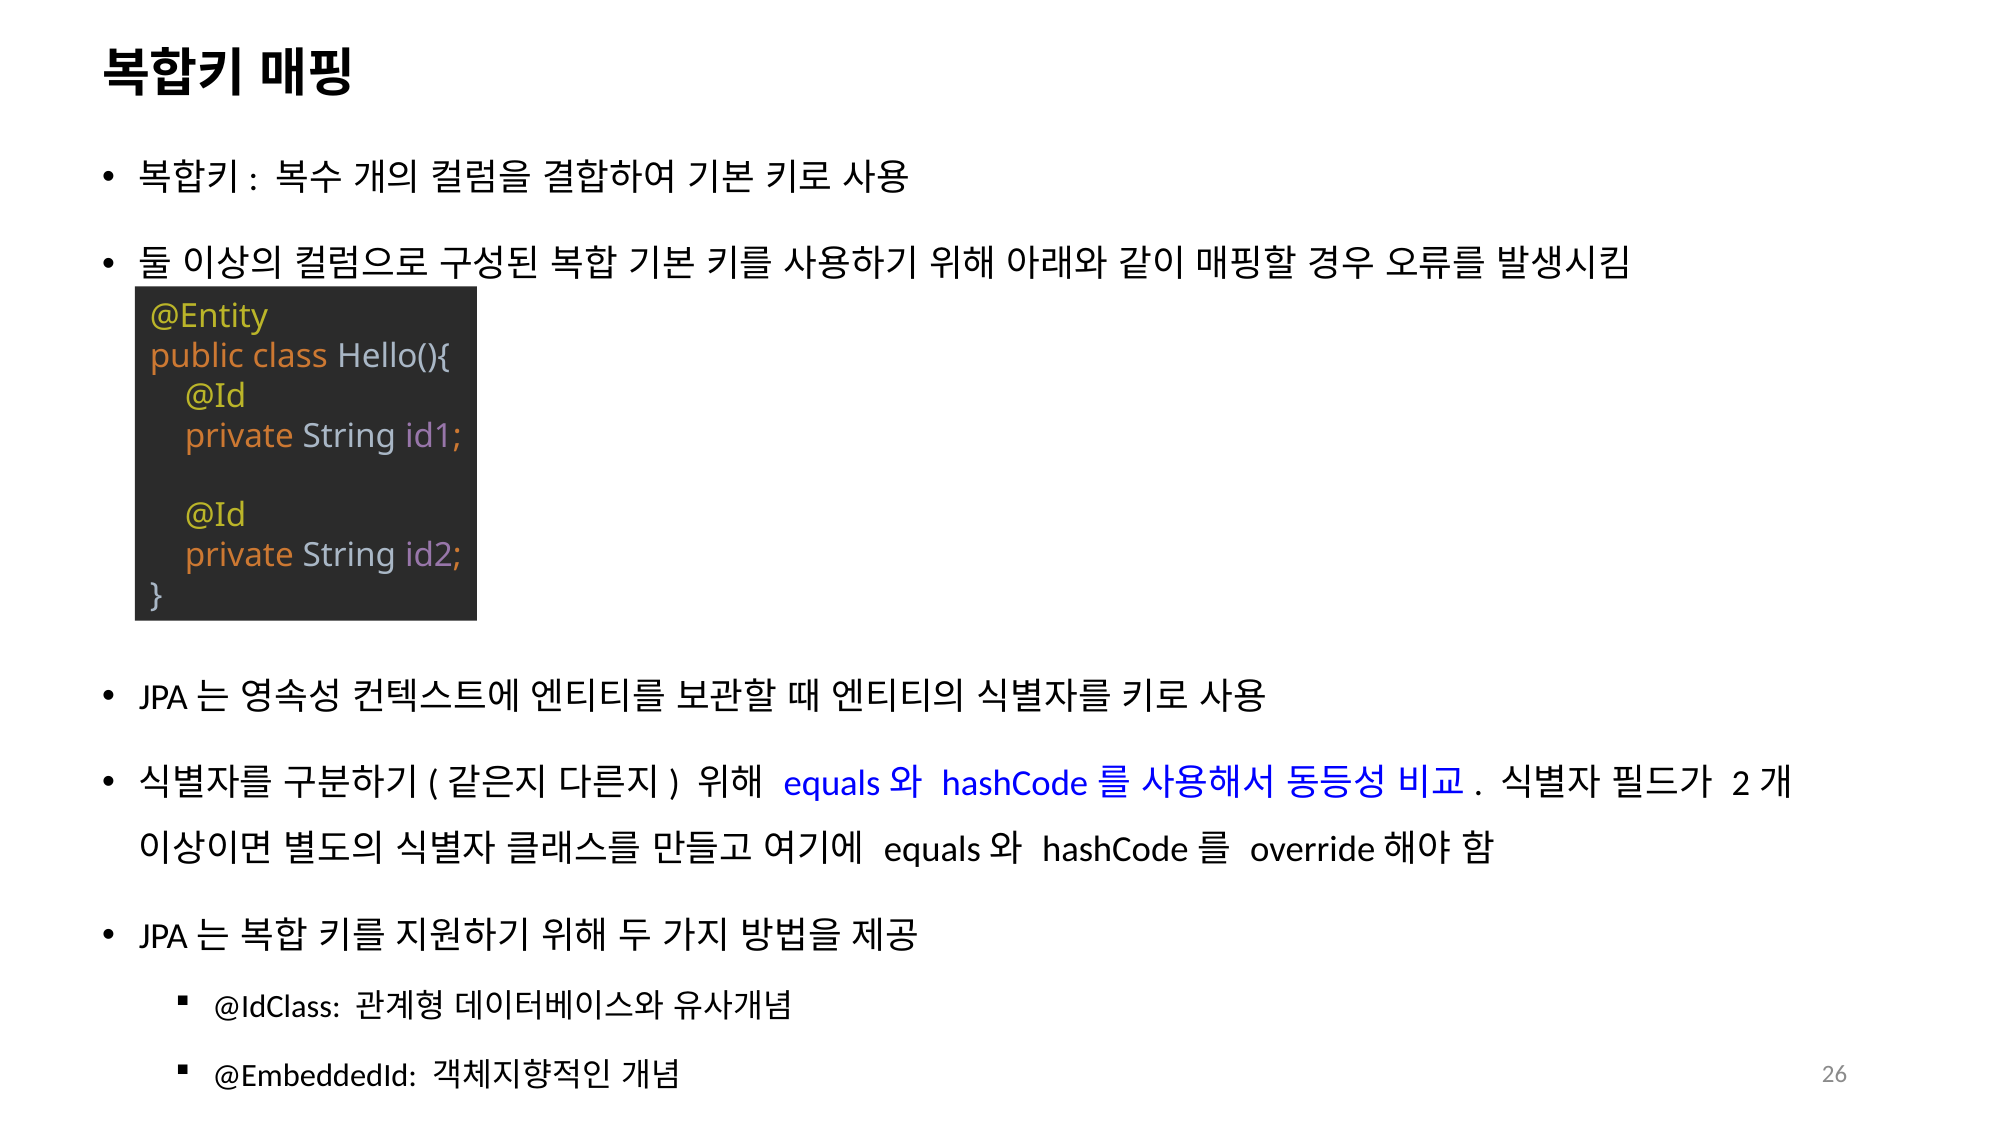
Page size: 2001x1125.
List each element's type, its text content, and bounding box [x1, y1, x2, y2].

title 복합키 매핑 [87, 26, 1812, 83]
text_box @Entity public class Hello(){ @Id private String id1; @Id private String id2; } [134, 286, 477, 621]
list 복합키: 복수 개의 컬럼을 결합하여 기본 키로 사용 둘 이상의 컬럼으로 구성된 복합 기본 키를 사용하기 위해 아래와 같이 매핑할 경우 오류를 발생시킴 JPA는 영속성 컨텍스트에 엔티티를 보관할 때 엔티티의 식별자를 키로 사용 식별자를 구분하기(같은지 다른지) 위해 equals와 hashCode를 사용해서 동등성 비교. 식별자 필드가 2개 이상이면 별도의 식별자 클래스를 만들고 여기에 equals와 hashCode를 override해야 함 JPA는 복합 키를 지원하기 위해 두 가지 방법을 제공 @IdClass: 관계형 데이터베이스와 유사개념 @EmbeddedId: 객체지향적인 개념 [87, 124, 1946, 1103]
slide_number 26 [1412, 1042, 1863, 1103]
